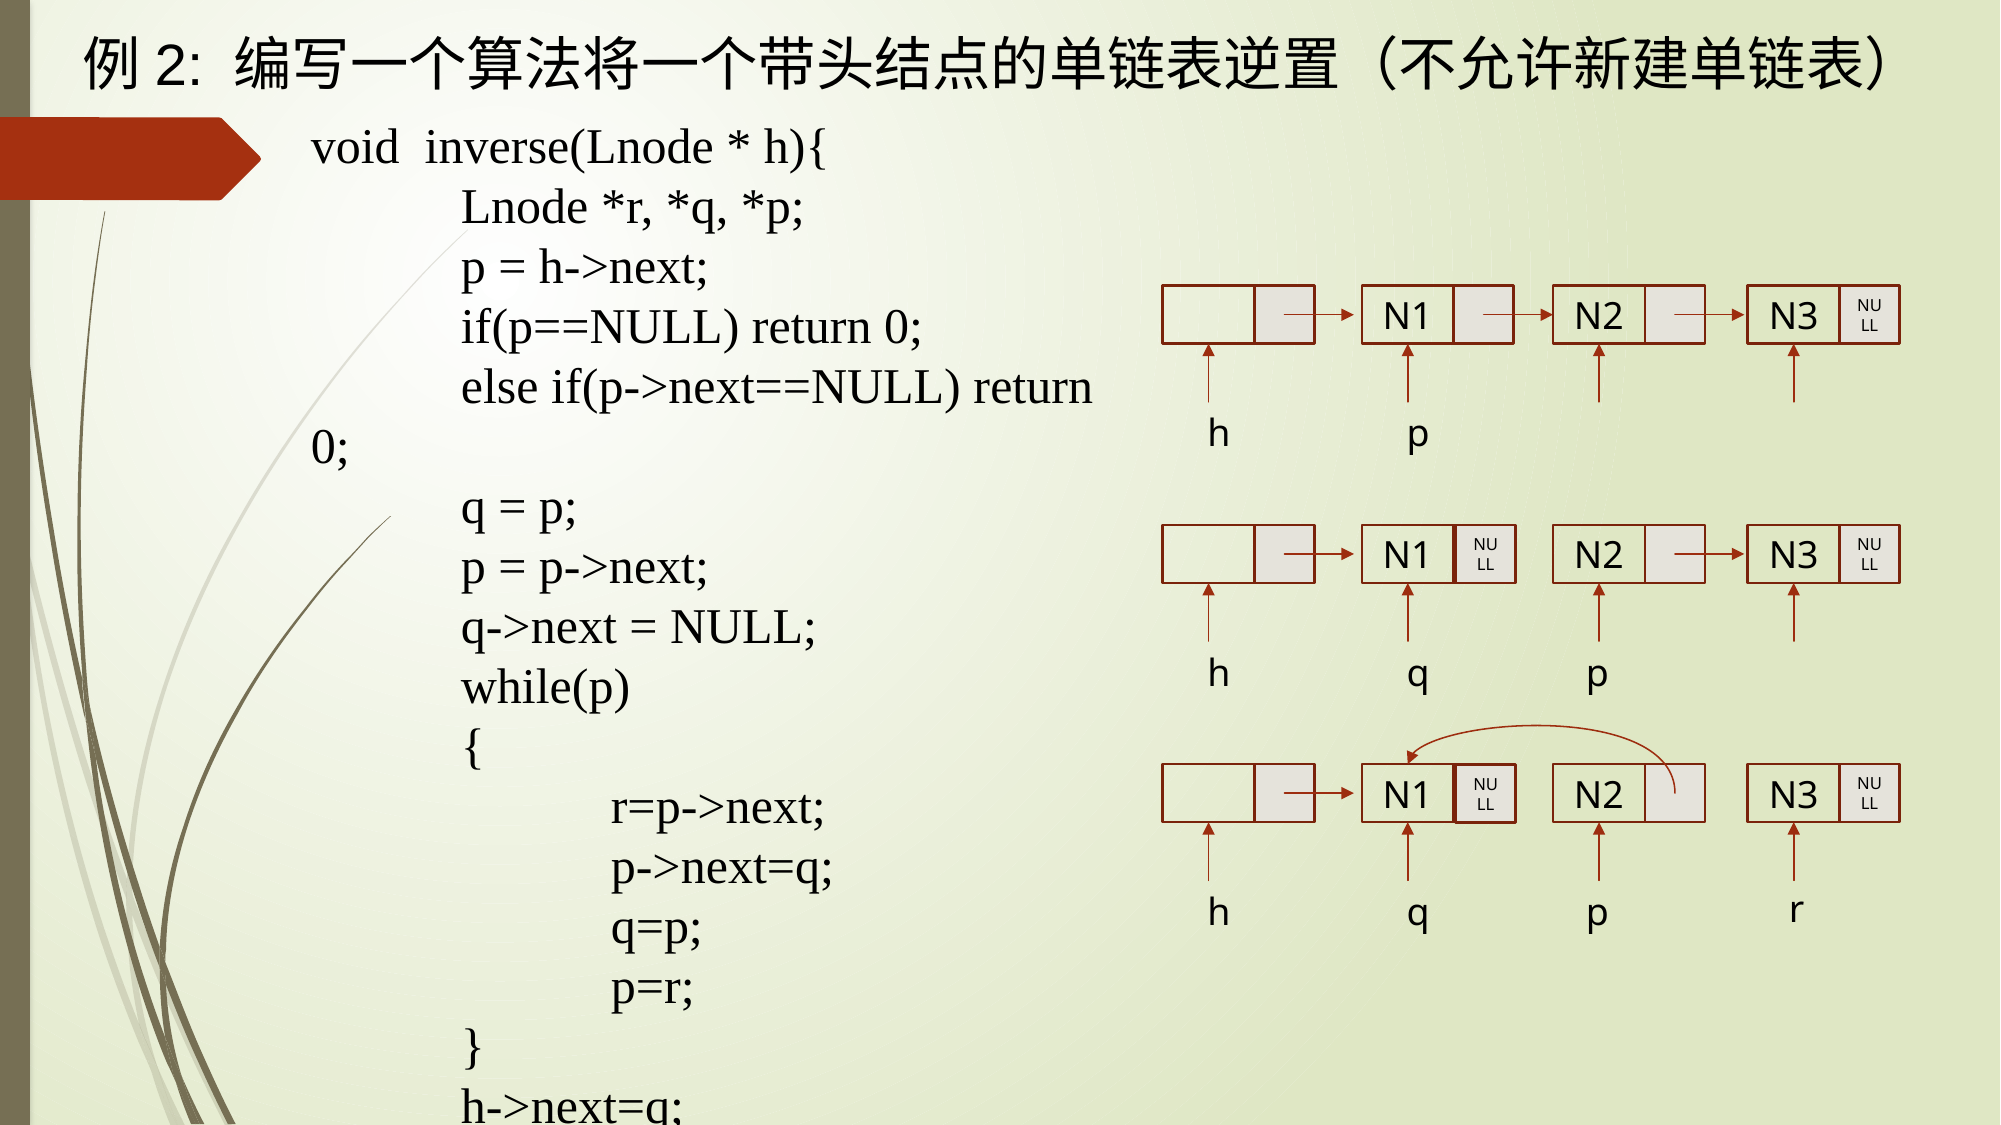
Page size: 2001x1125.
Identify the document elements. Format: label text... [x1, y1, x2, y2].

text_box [1162, 285, 1900, 463]
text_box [1407, 763, 1676, 794]
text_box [1162, 763, 1900, 942]
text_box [1162, 524, 1900, 702]
text_box 例2: 编写一个算法将一个带头结点的单链表逆置（不允许新建单链表） [67, 19, 2000, 105]
text_box void inverse(Lnode * h){ Lnode *r, *q, *p; p = h->next; if(p==NULL) return 0; else if(p->next==NULL) return 0; q = p; p = p->next; q->next = NULL; while(p) { r=p->next; p->next=q; q=p; p=r; } h->next=q; } [295, 105, 1118, 1125]
